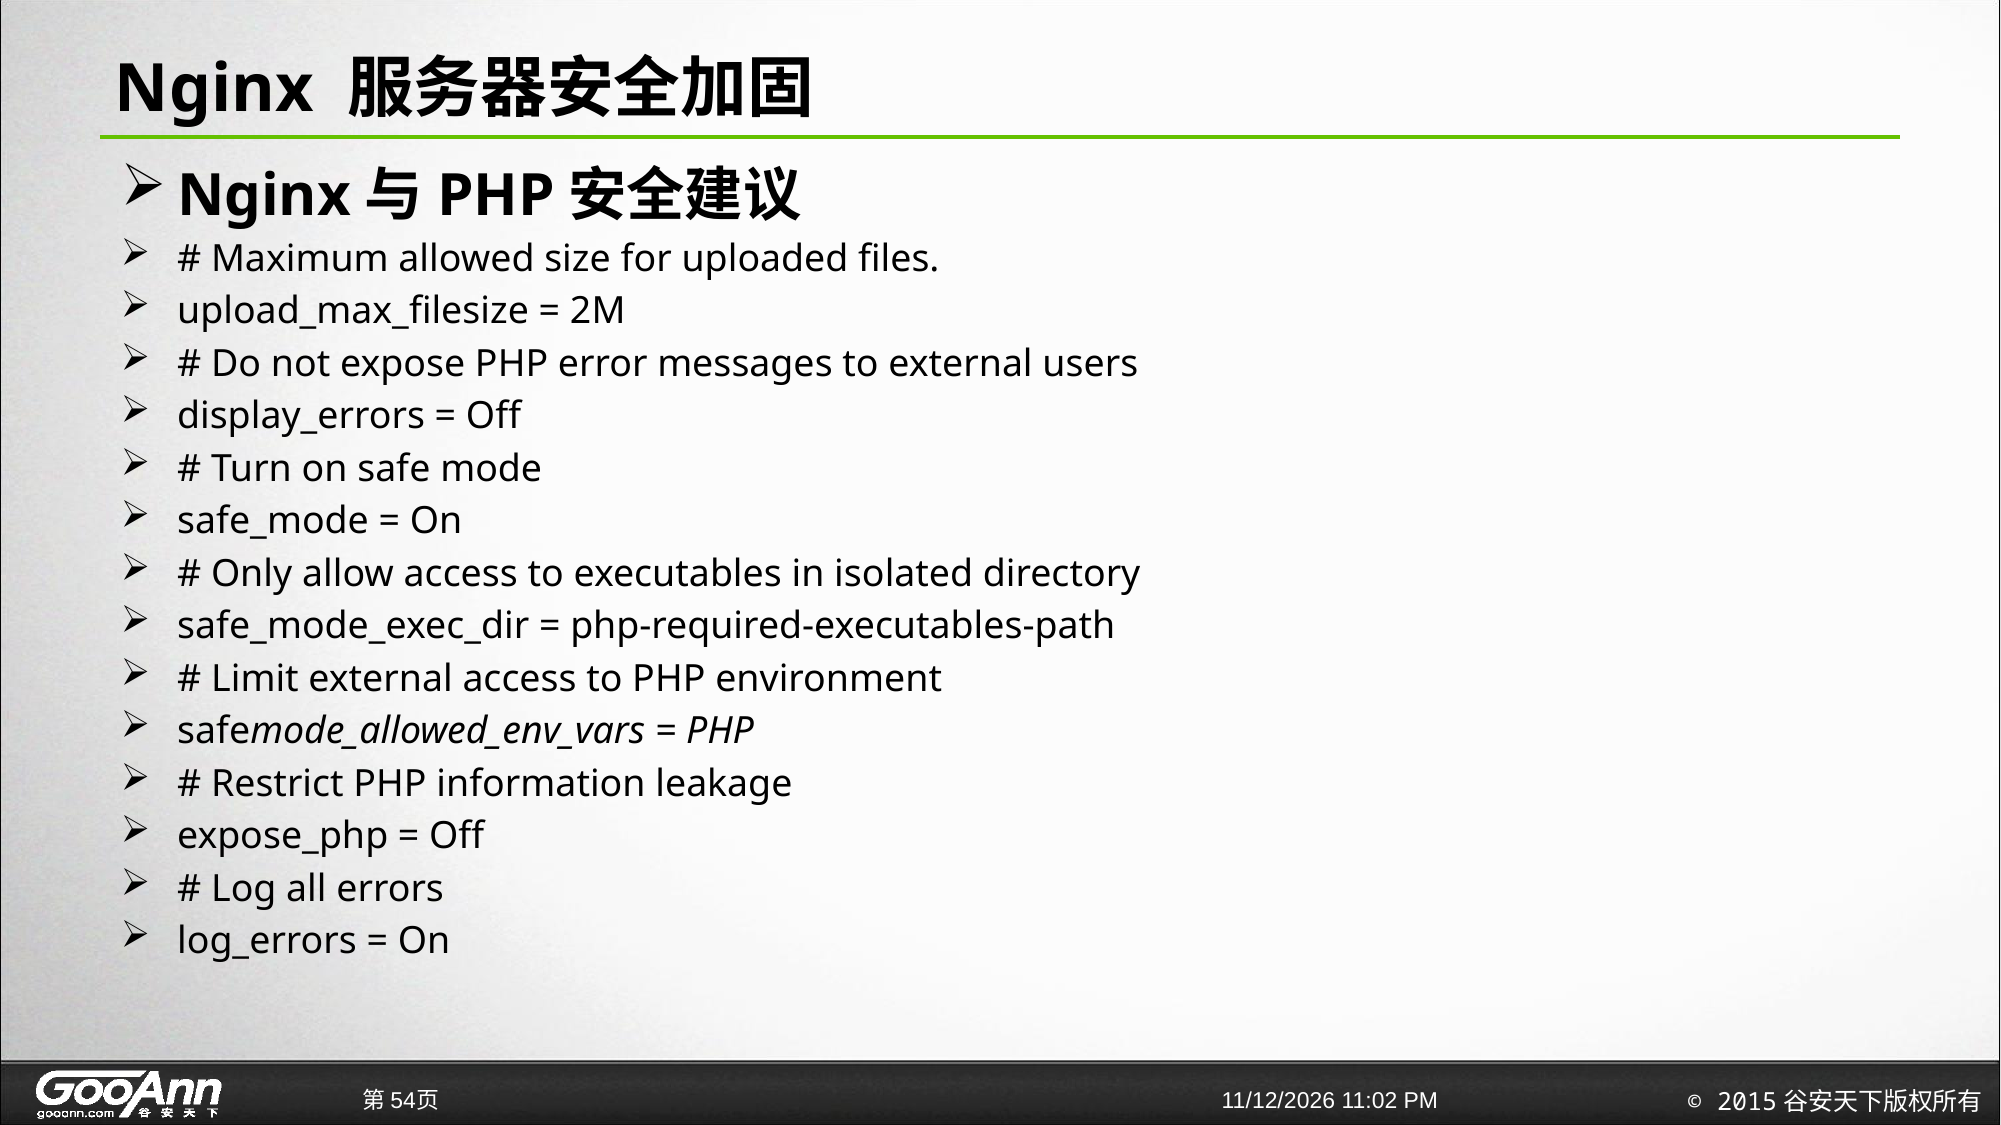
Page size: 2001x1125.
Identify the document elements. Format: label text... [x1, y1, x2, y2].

text_box [975, 537, 1025, 588]
list Nginx与PHP安全建议 # Maximum allowed size for uploaded files. upload_max_filesize = 2M # Do not expose PHP error messages to external users display_errors = Off # Turn on safe mode safe_mode = On # Only allow access to executables in isolated directory safe_mode_exec_dir = php-required-executables-path # Limit external access to PHP environment safemode_allowed_env_vars = PHP # Restrict PHP information leakage expose_php = Off # Log all errors log_errors = On [105, 149, 1906, 994]
picture [0, 0, 2001, 1125]
title Nginx 服务器安全加固 [99, 45, 1900, 126]
